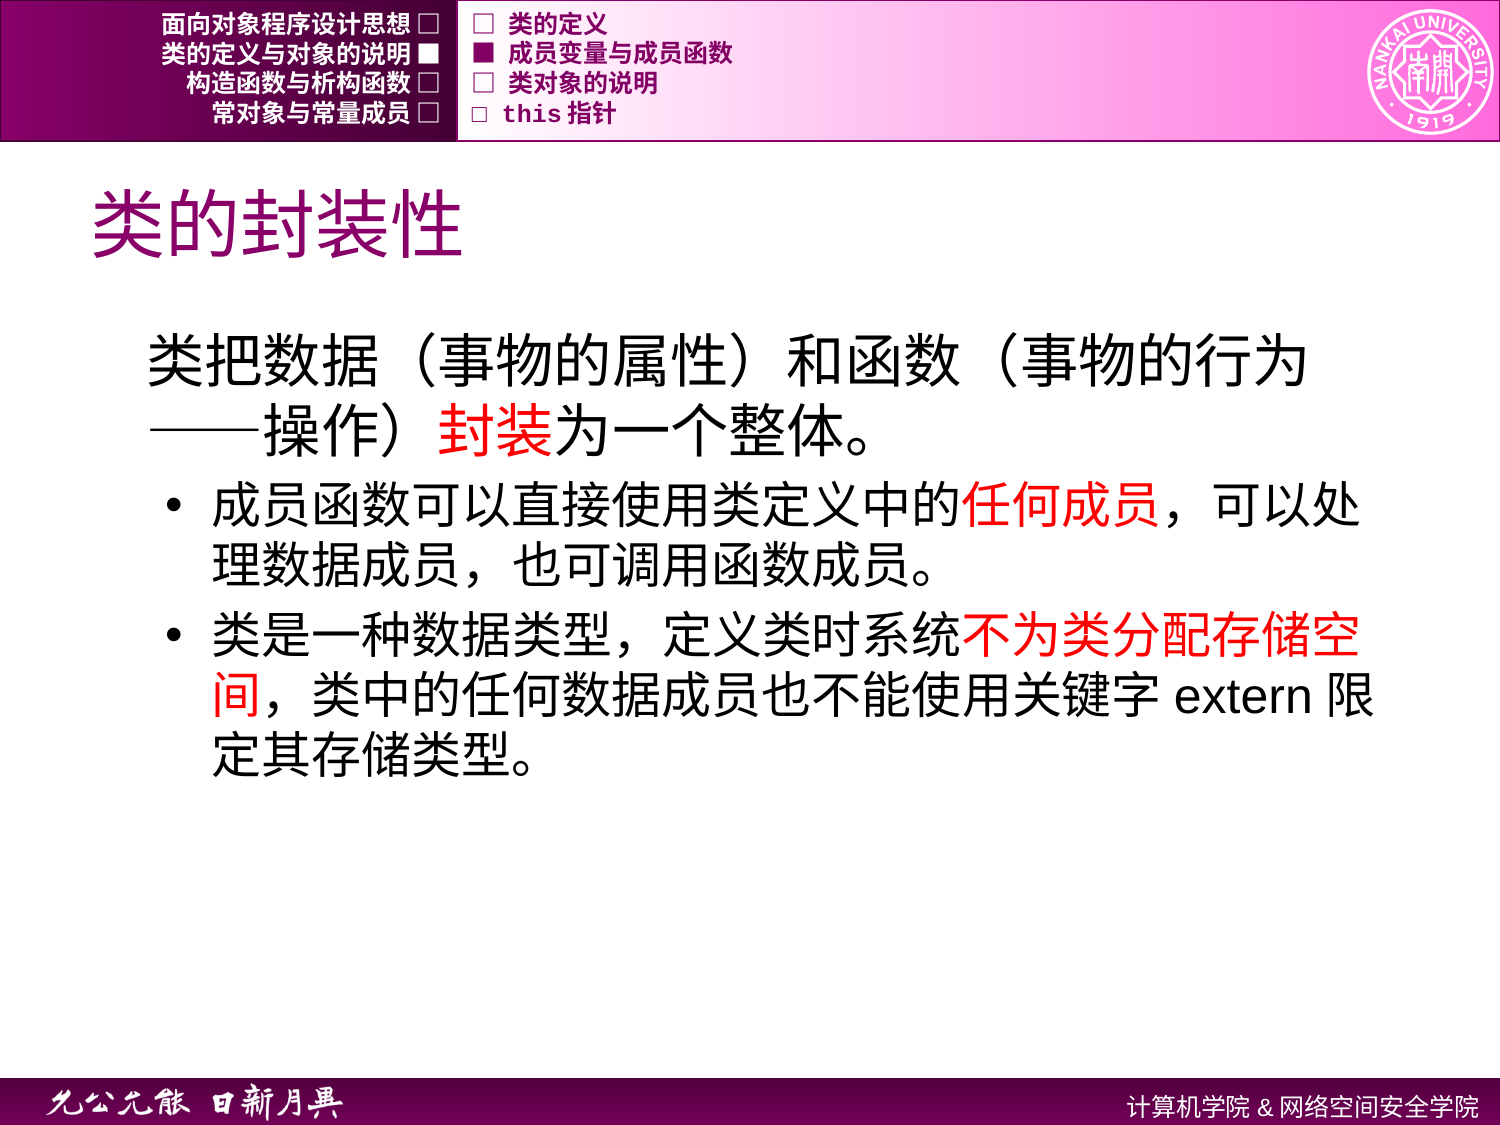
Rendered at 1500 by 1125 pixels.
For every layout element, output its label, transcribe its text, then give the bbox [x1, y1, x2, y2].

text_box 构造函数与析构函数 □ [0, 66, 455, 95]
text_box □ 类的定义 [455, 7, 1361, 36]
title 类的封装性 [74, 163, 1426, 282]
text_box ■ 成员变量与成员函数 [455, 36, 1361, 66]
text_box 常对象与常量成员 □ [0, 95, 459, 129]
text_box □ 类对象的说明 [455, 66, 1361, 95]
text_box 类的定义与对象的说明 ■ [0, 36, 455, 66]
text_box 面向对象程序设计思想 □ [0, 7, 455, 36]
picture [35, 1081, 356, 1122]
text_box □ this指针 [459, 95, 1361, 129]
list 类把数据（事物的属性）和函数（事物的行为——操作）封装为一个整体。 成员函数可以直接使用类定义中的任何成员，可以处理数据成员，也可调用函数成员。 类是一种数据类型，定义类时系统不为类分配存储空间，类中的任何数据成员也不能使用关键字extern限定其存储类型。 [74, 316, 1426, 1055]
